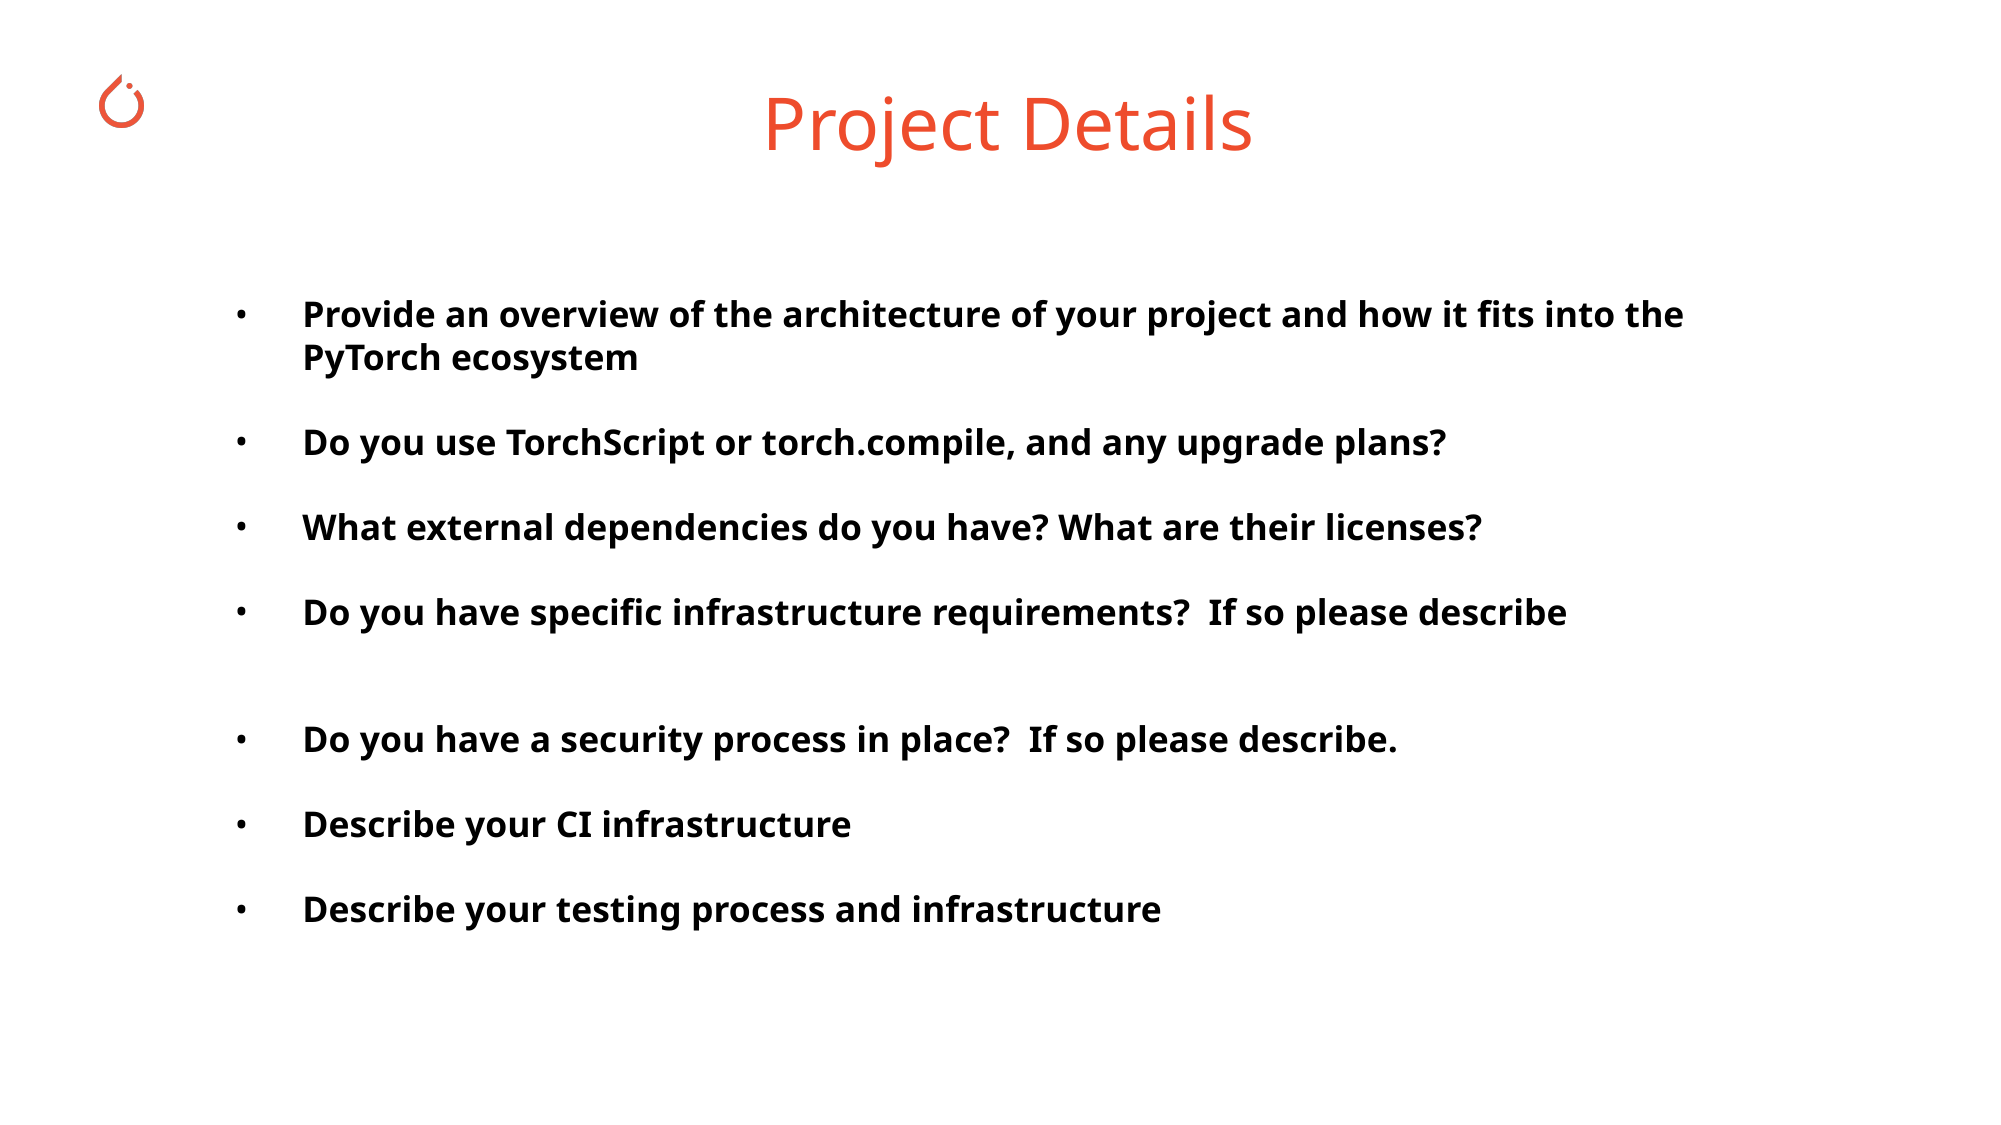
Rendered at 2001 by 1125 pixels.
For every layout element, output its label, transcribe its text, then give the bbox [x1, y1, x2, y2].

text_box Provide an overview of the architecture of your project and how it fits into the PyTorch ecosystem Do you use TorchScript or torch.compile, and any upgrade plans? What external dependencies do you have? What are their licenses? Do you have specific infrastructure requirements? If so please describe Do you have a security process in place? If so please describe. Describe your CI infrastructure Describe your testing process and infrastructure [182, 239, 1846, 1125]
title Project Details [0, 57, 2000, 214]
